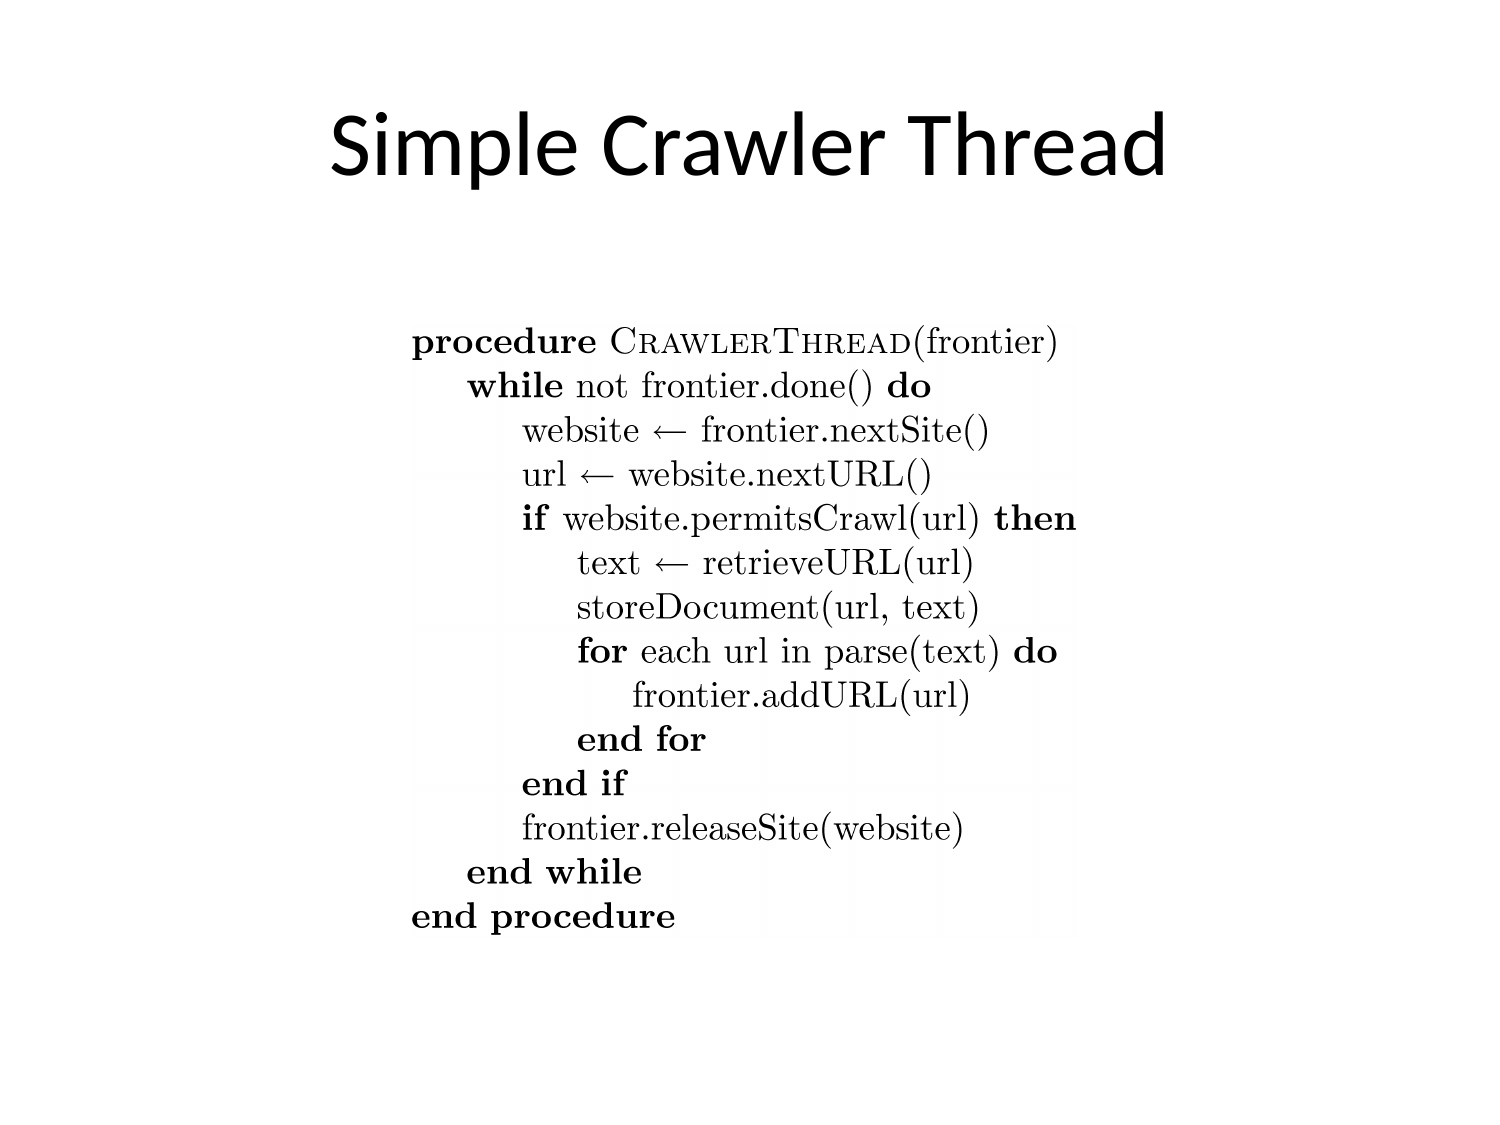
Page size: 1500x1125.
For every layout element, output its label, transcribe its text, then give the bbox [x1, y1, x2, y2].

title Simple Crawler Thread [75, 45, 1425, 233]
picture [412, 324, 1077, 938]
